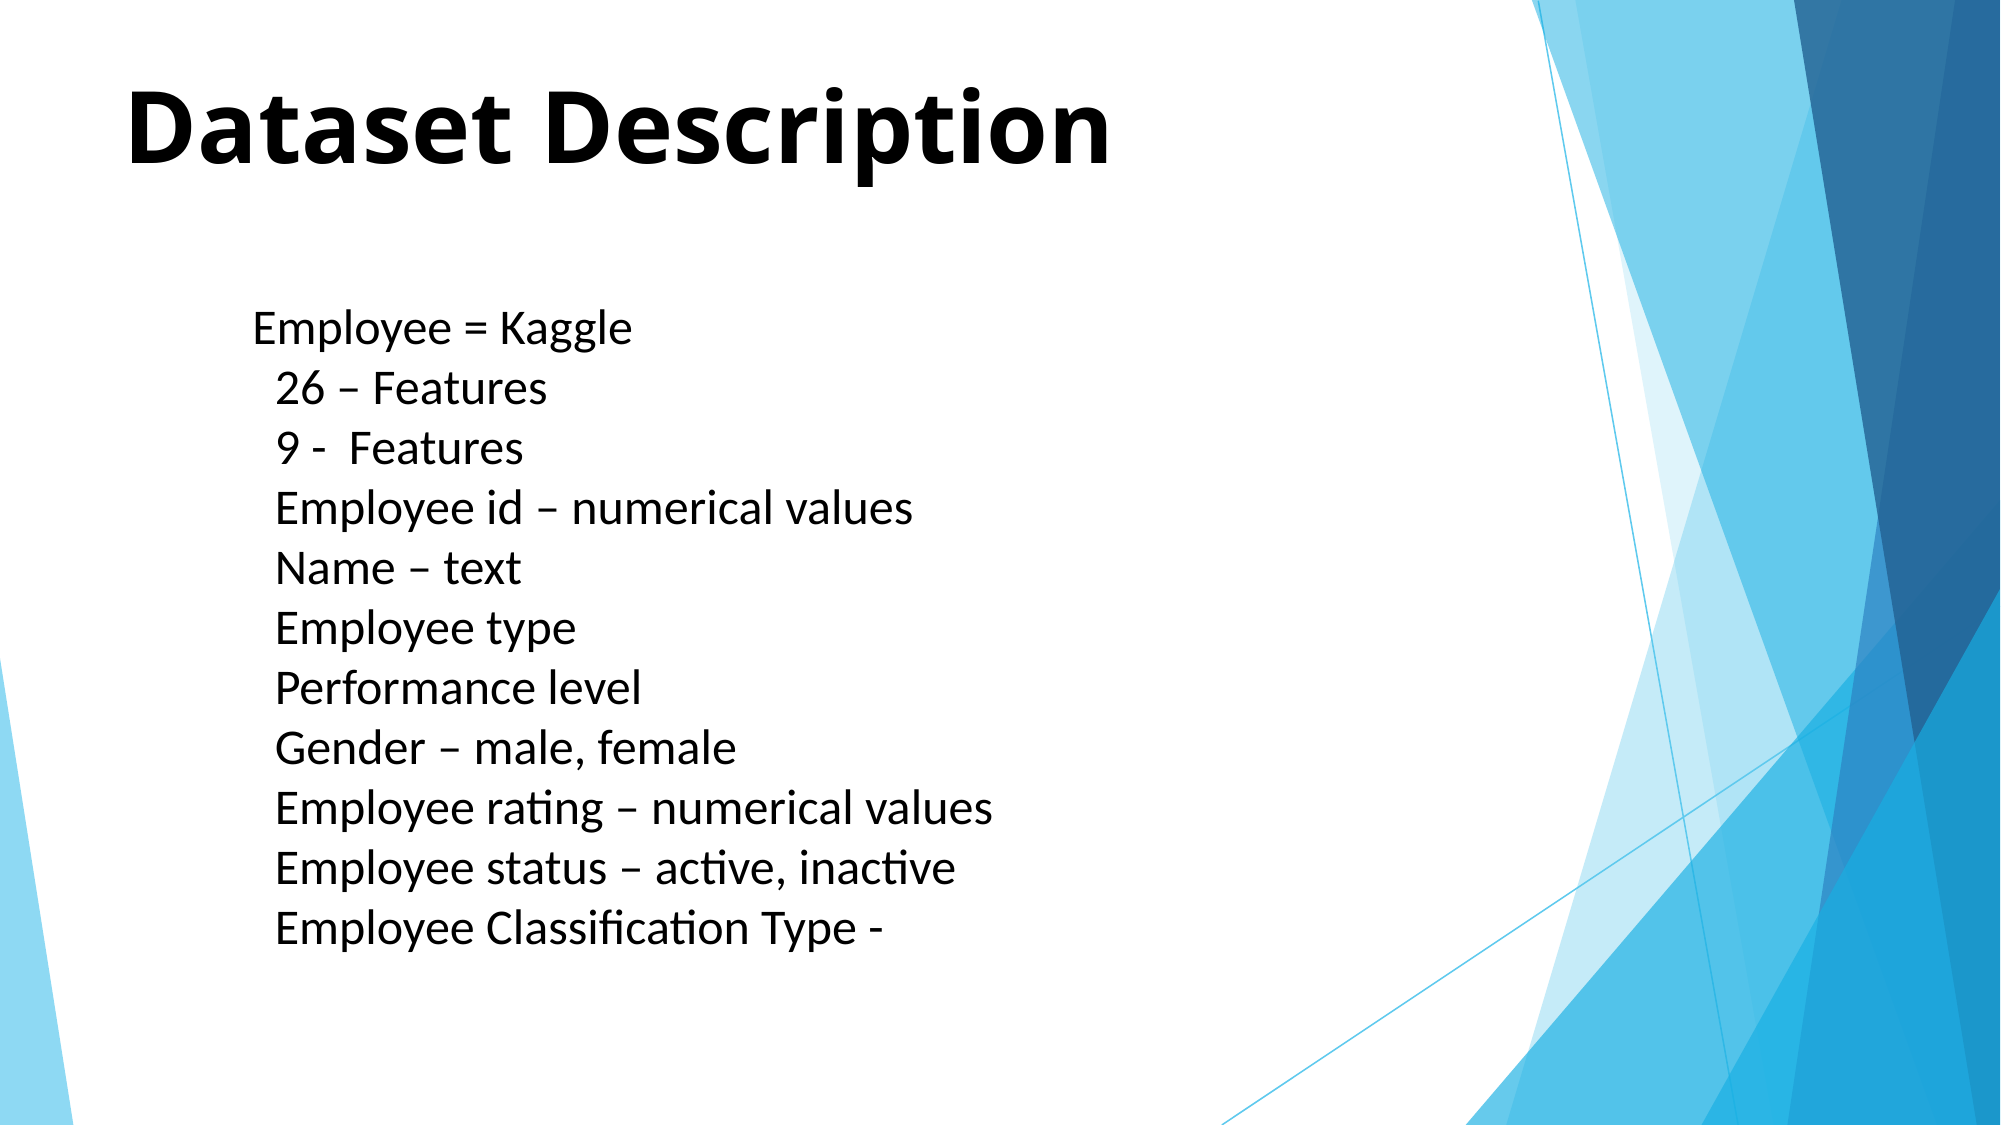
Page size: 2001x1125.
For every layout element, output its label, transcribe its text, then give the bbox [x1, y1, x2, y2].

text_box Employee = Kaggle 26 – Features 9 - Features Employee id – numerical values Name – text Employee type Performance level Gender – male, female Employee rating – numerical values Employee status – active, inactive Employee Classification Type - [237, 287, 1238, 963]
title Dataset Description [123, 63, 1877, 188]
